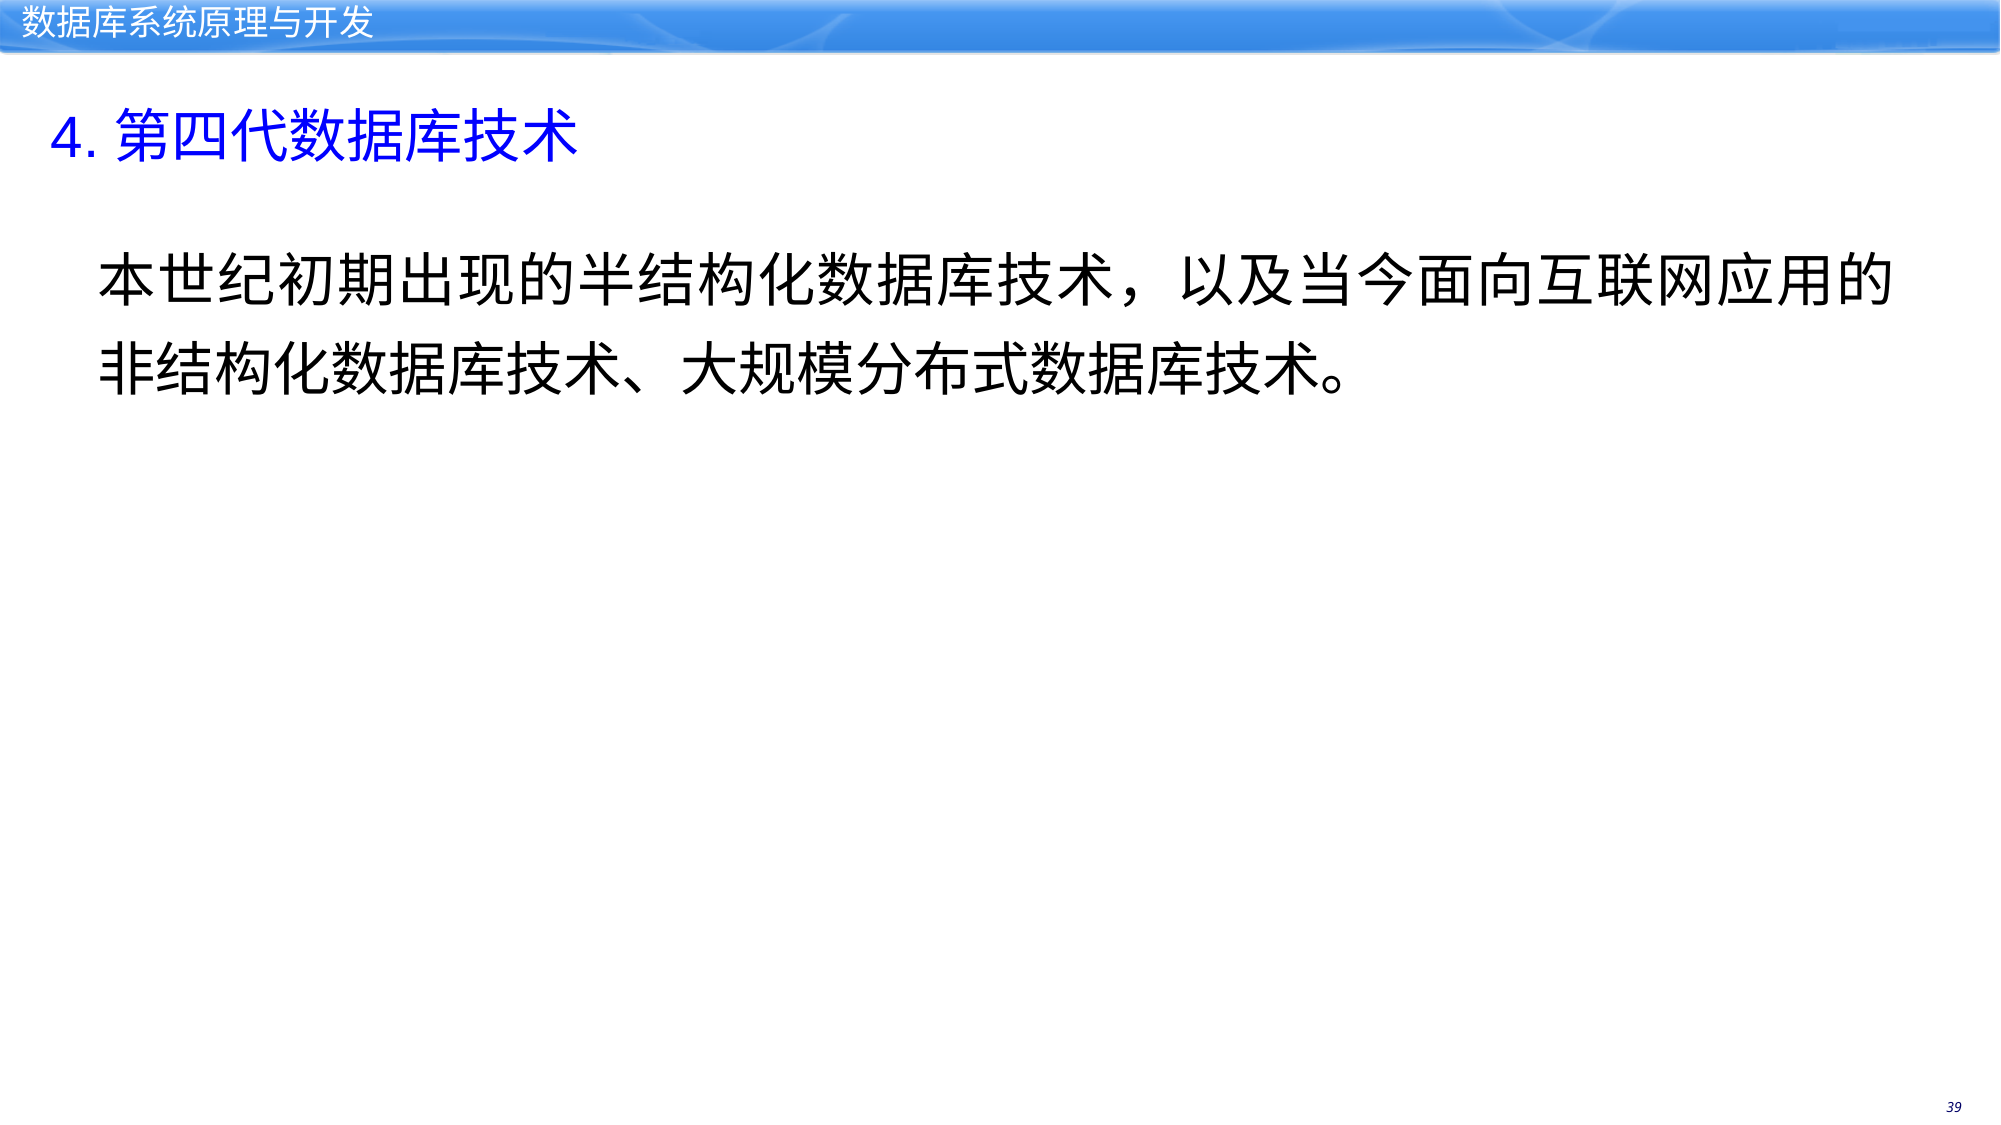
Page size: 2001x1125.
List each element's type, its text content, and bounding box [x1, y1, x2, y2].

text_box 4.第四代数据库技术 [31, 89, 1631, 179]
picture [0, 0, 2000, 55]
text_box 本世纪初期出现的半结构化数据库技术，以及当今面向互联网应用的非结构化数据库技术、大规模分布式数据库技术。 [83, 217, 1910, 410]
